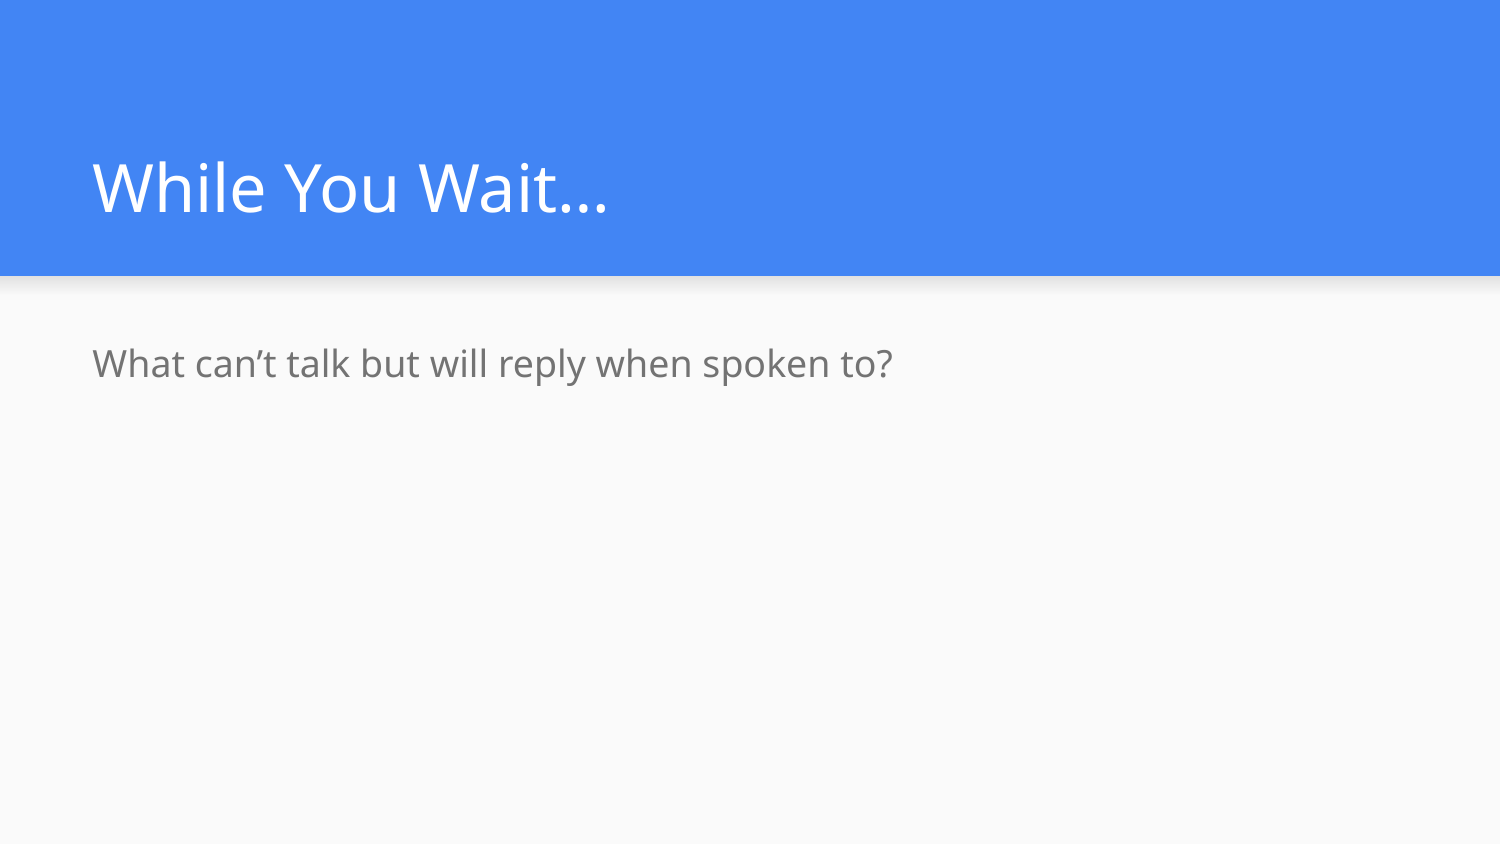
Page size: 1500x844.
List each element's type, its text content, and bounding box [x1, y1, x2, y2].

title While You Wait… [77, 121, 1427, 248]
list What can’t talk but will reply when spoken to? [77, 314, 1427, 760]
